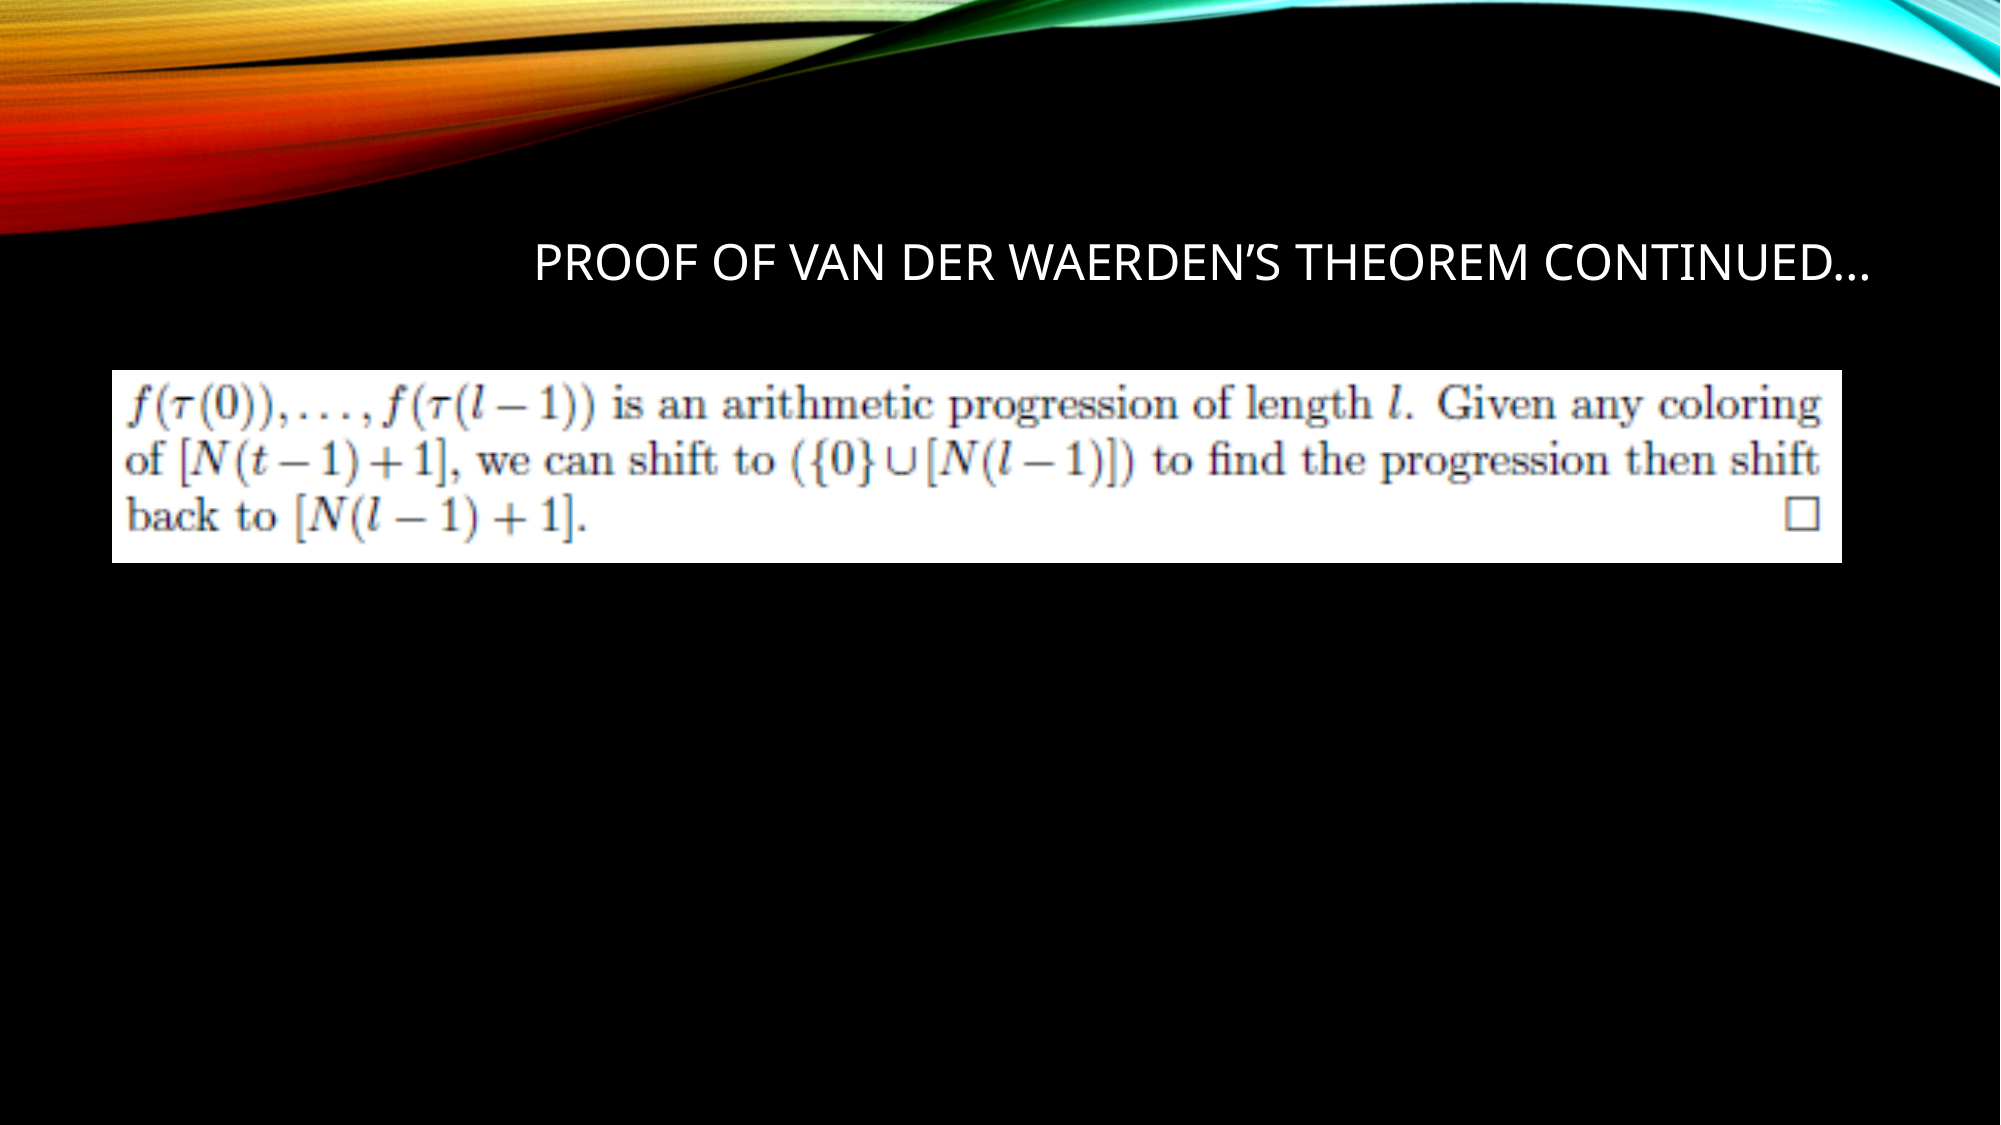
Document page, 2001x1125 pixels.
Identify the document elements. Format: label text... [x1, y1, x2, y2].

picture [0, 0, 2000, 237]
title Proof of Van Der Waerden’s Theorem Continued… [112, 158, 1888, 371]
picture [112, 370, 1843, 563]
